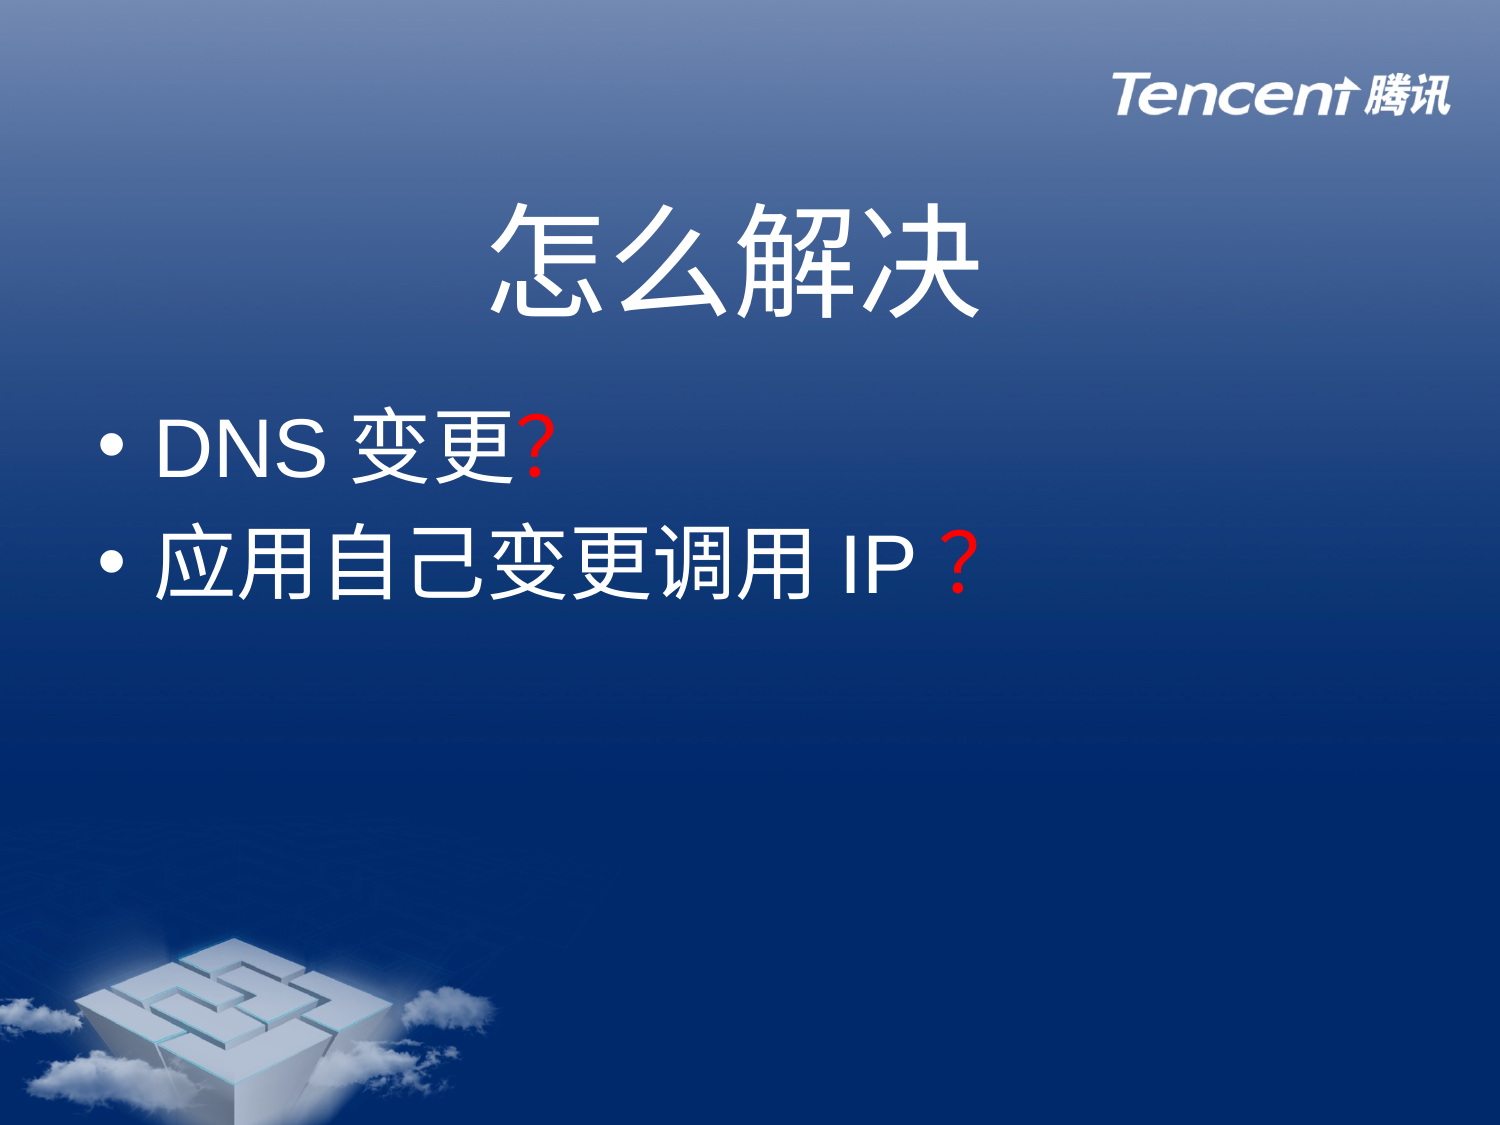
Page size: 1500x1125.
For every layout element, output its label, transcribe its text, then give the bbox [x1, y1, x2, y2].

title 怎么解决 [58, 140, 1409, 377]
list DNS变更？ 应用自己变更调用IP？ [82, 386, 1432, 935]
picture [0, 0, 1500, 1125]
